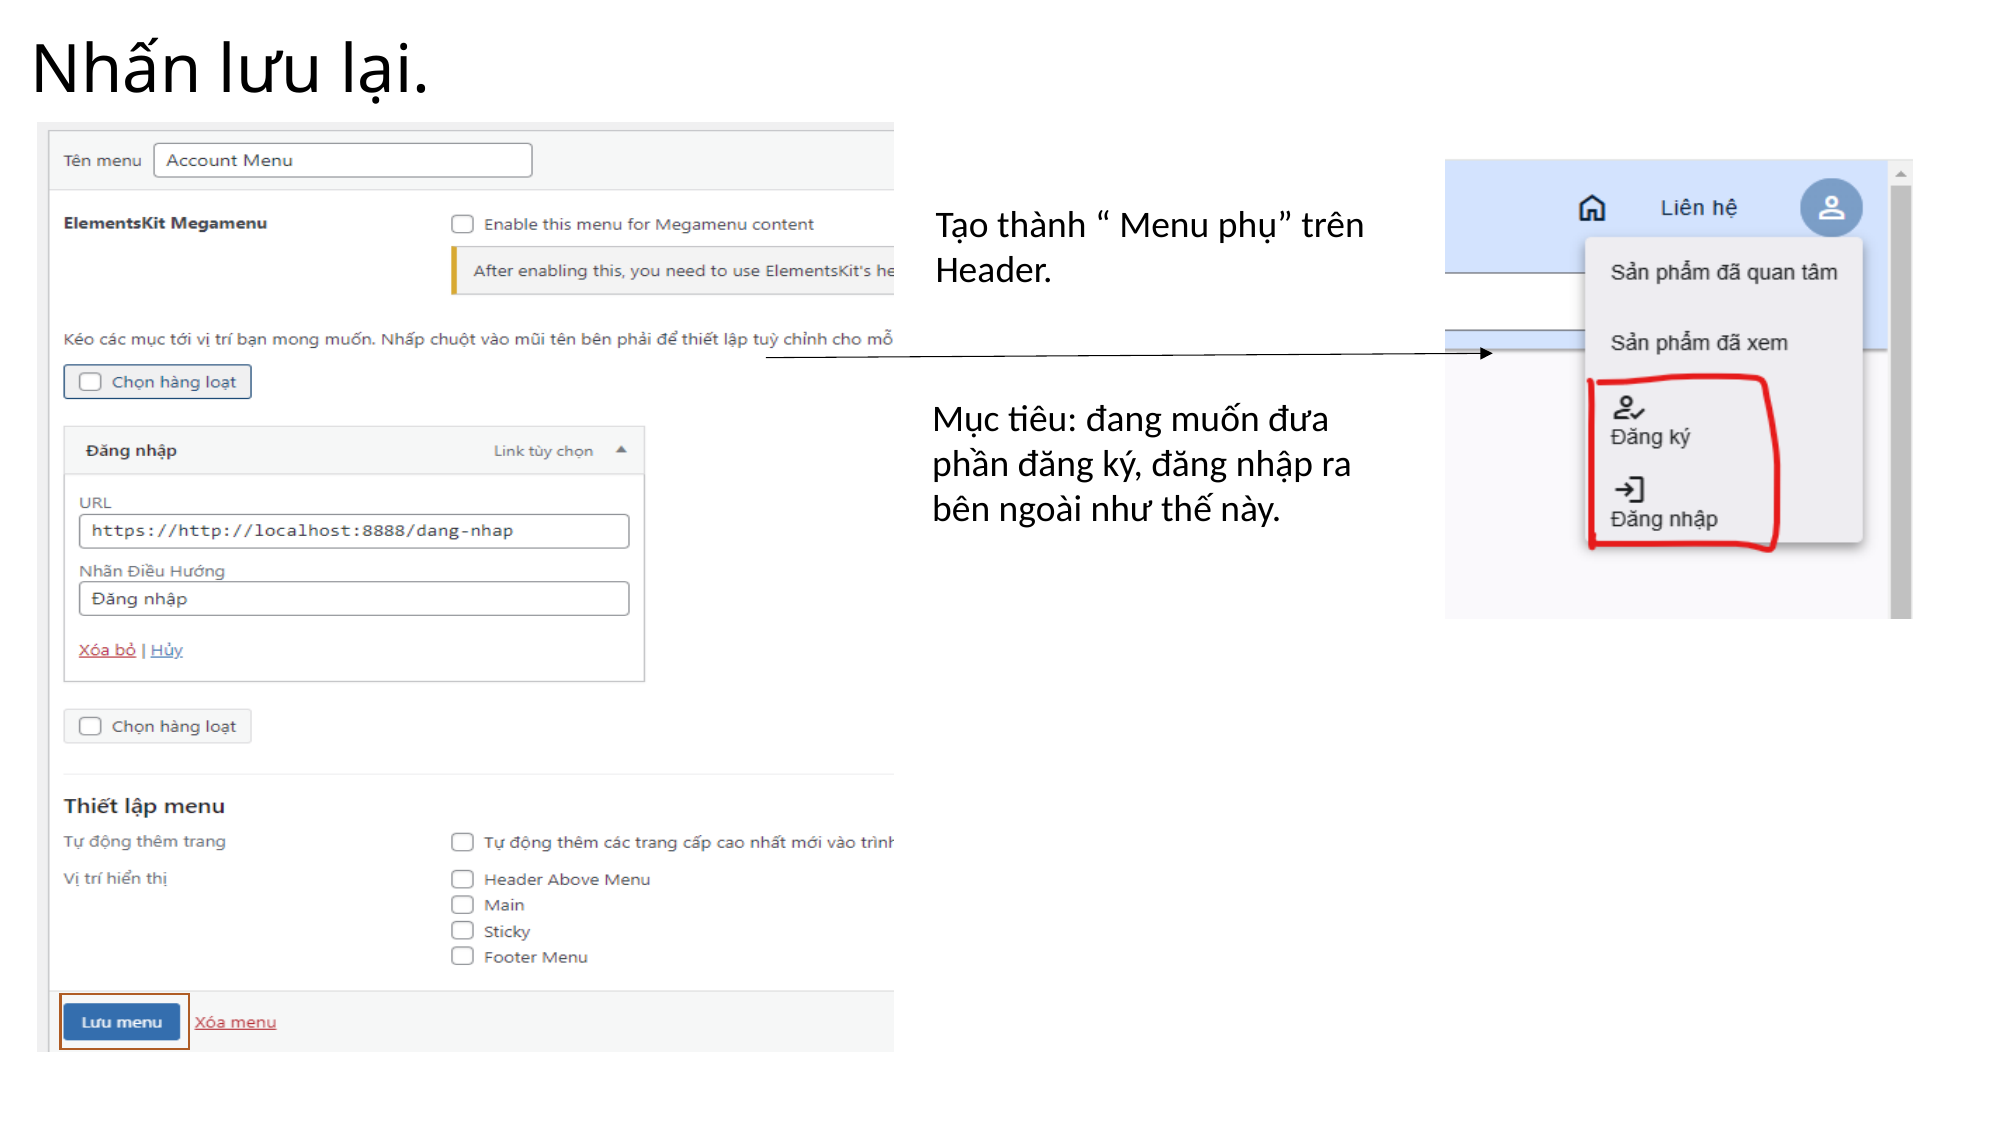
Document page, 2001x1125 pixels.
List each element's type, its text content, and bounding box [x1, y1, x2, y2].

picture [1445, 155, 1913, 619]
title Nhấn lưu lại. [15, 26, 1741, 115]
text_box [765, 353, 1493, 358]
text_box Mục tiêu: đang muốn đưa phần đăng ký, đăng nhập ra bên ngoài như thế này. [917, 387, 1408, 537]
text_box Tạo thành “ Menu phụ” trên Header. [920, 192, 1404, 297]
picture [37, 122, 894, 1052]
